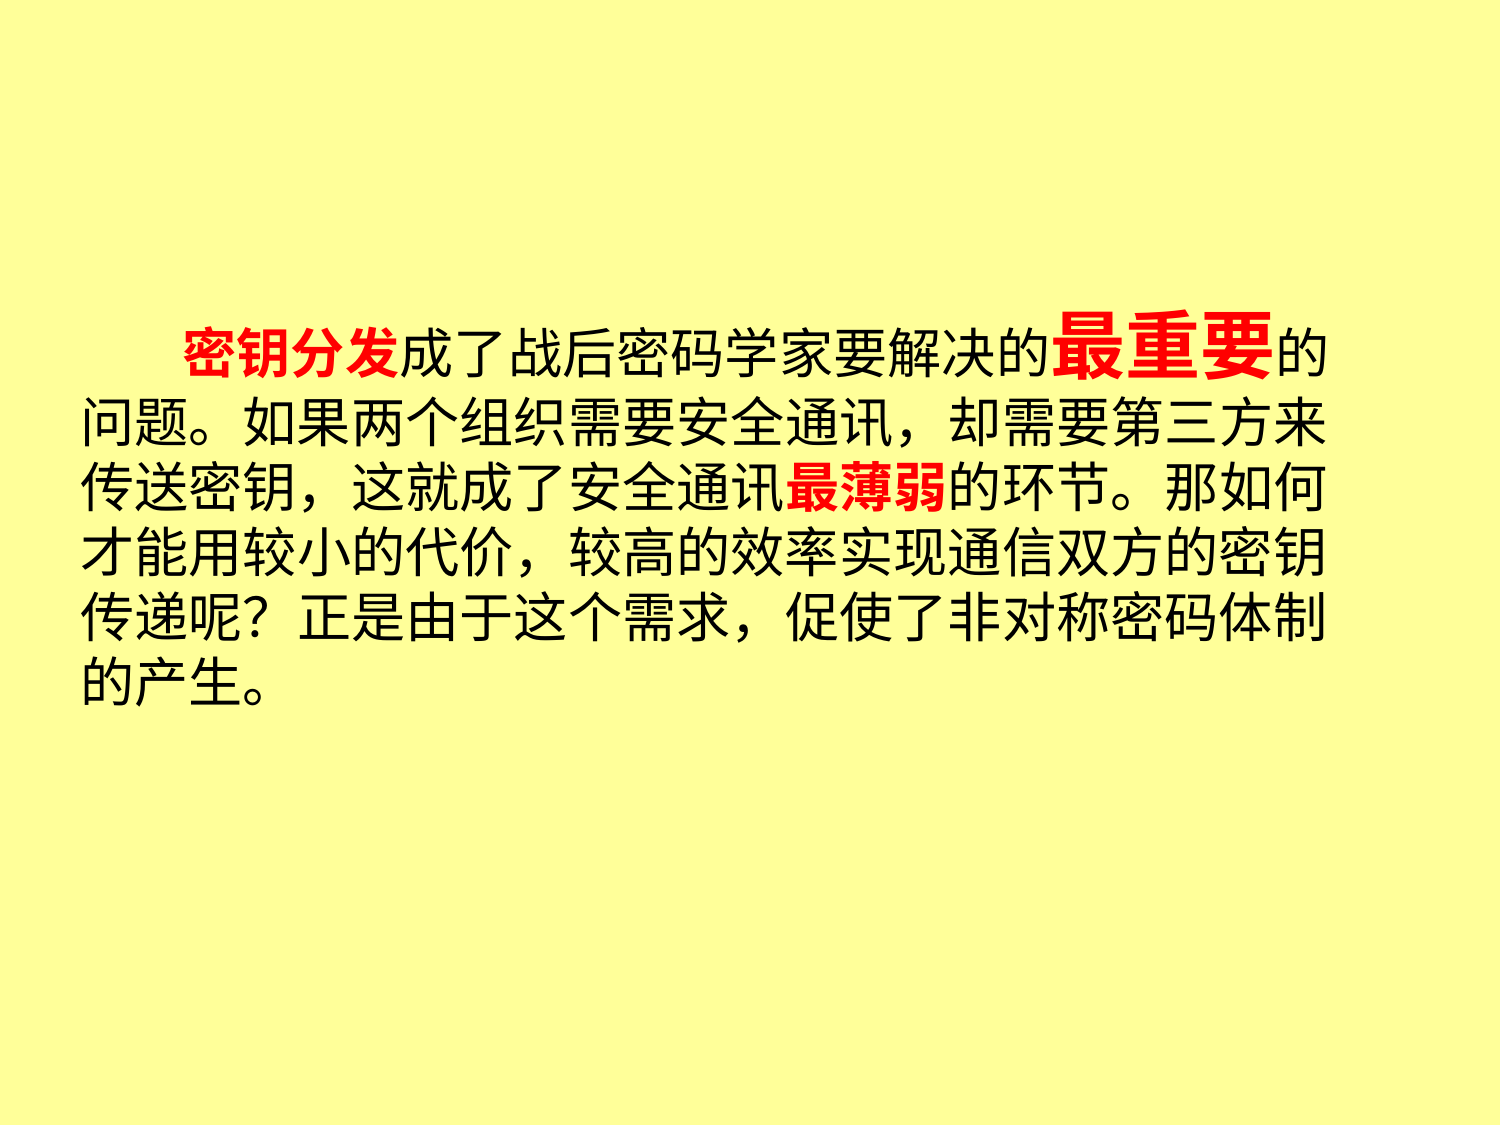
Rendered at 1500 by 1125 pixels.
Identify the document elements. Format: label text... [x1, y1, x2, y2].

list 密钥分发成了战后密码学家要解决的最重要的问题。如果两个组织需要安全通讯，却需要第三方来传送密钥，这就成了安全通讯最薄弱的环节。那如何才能用较小的代价，较高的效率实现通信双方的密钥传递呢？正是由于这个需求，促使了非对称密码体制的产生。 [64, 290, 1388, 764]
